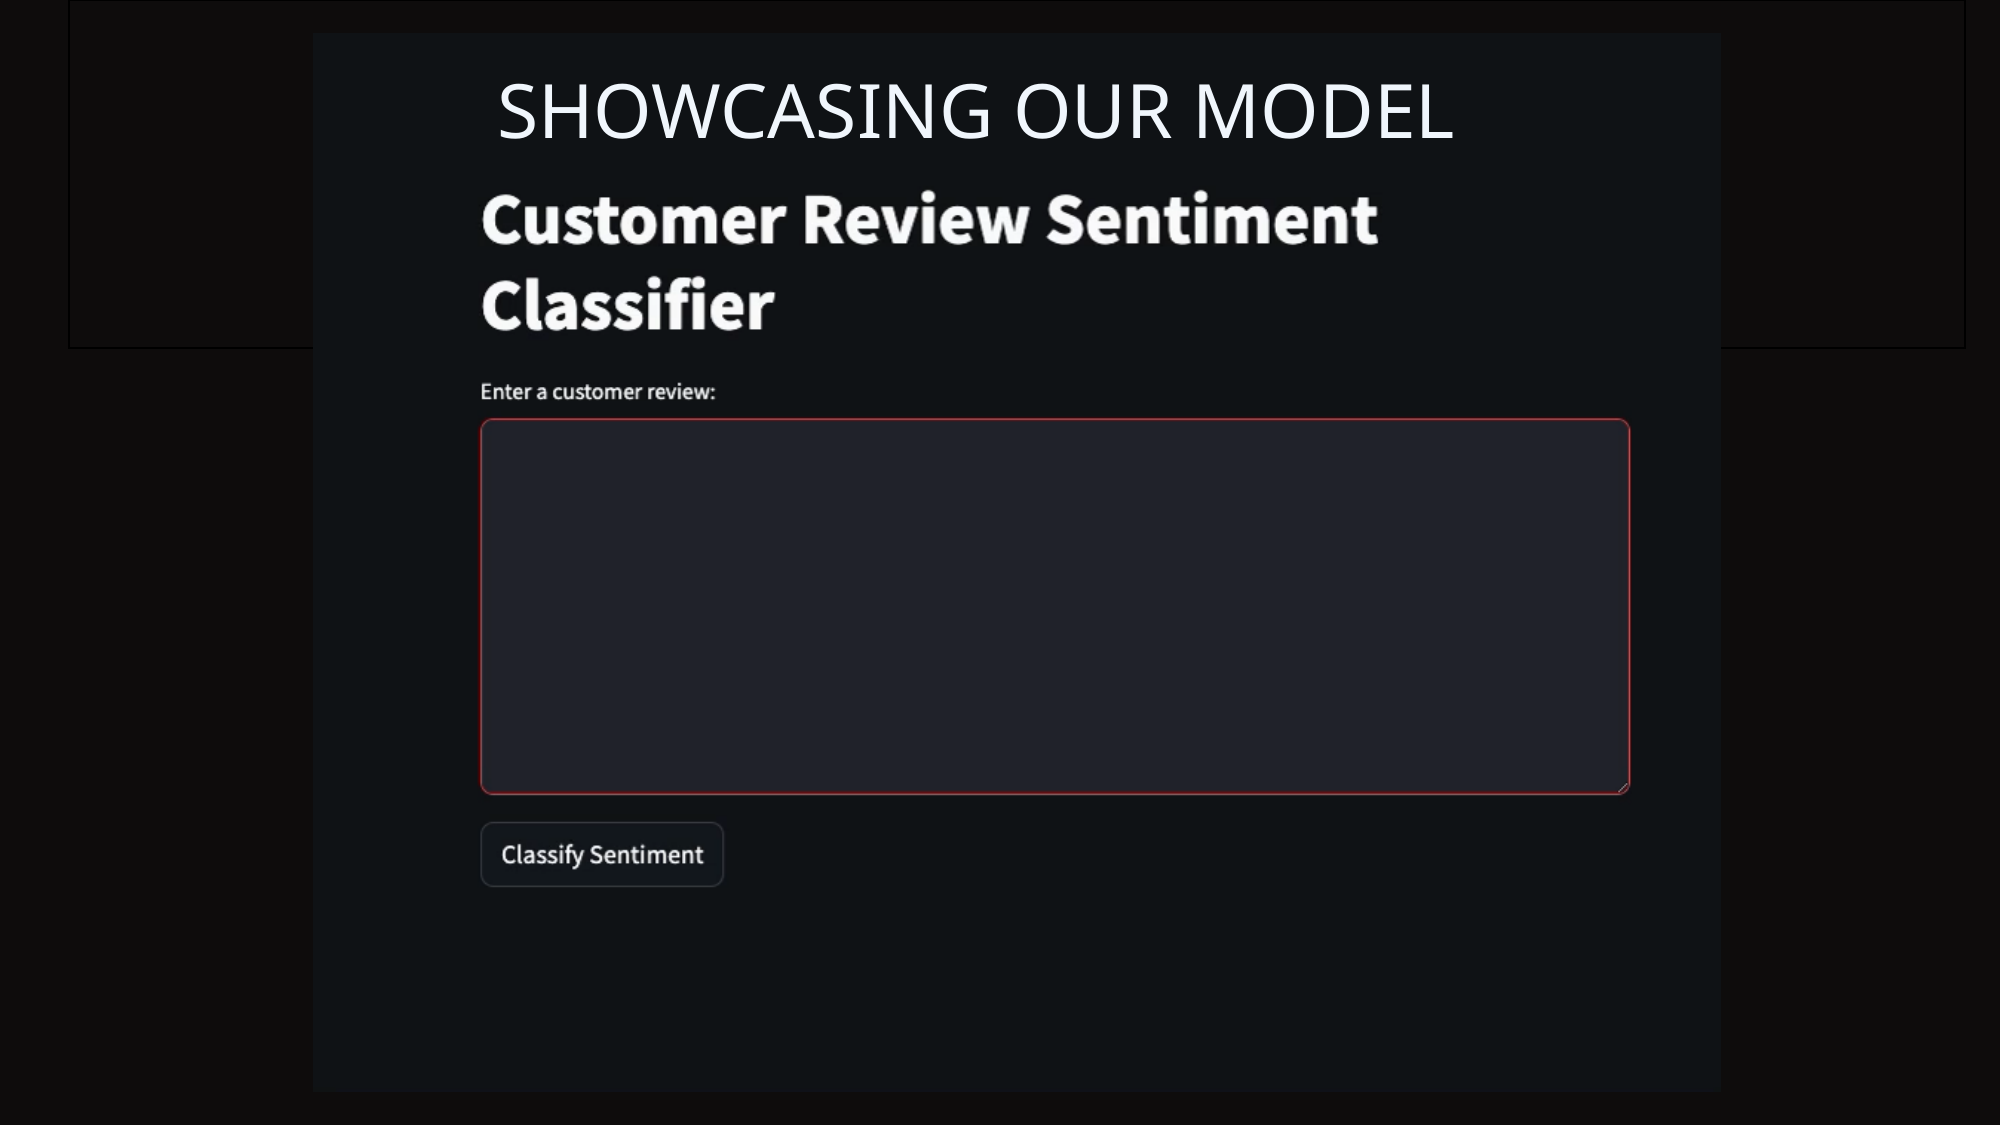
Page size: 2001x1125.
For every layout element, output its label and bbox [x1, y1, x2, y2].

text_box [68, 0, 1966, 349]
list [312, 32, 1722, 1093]
